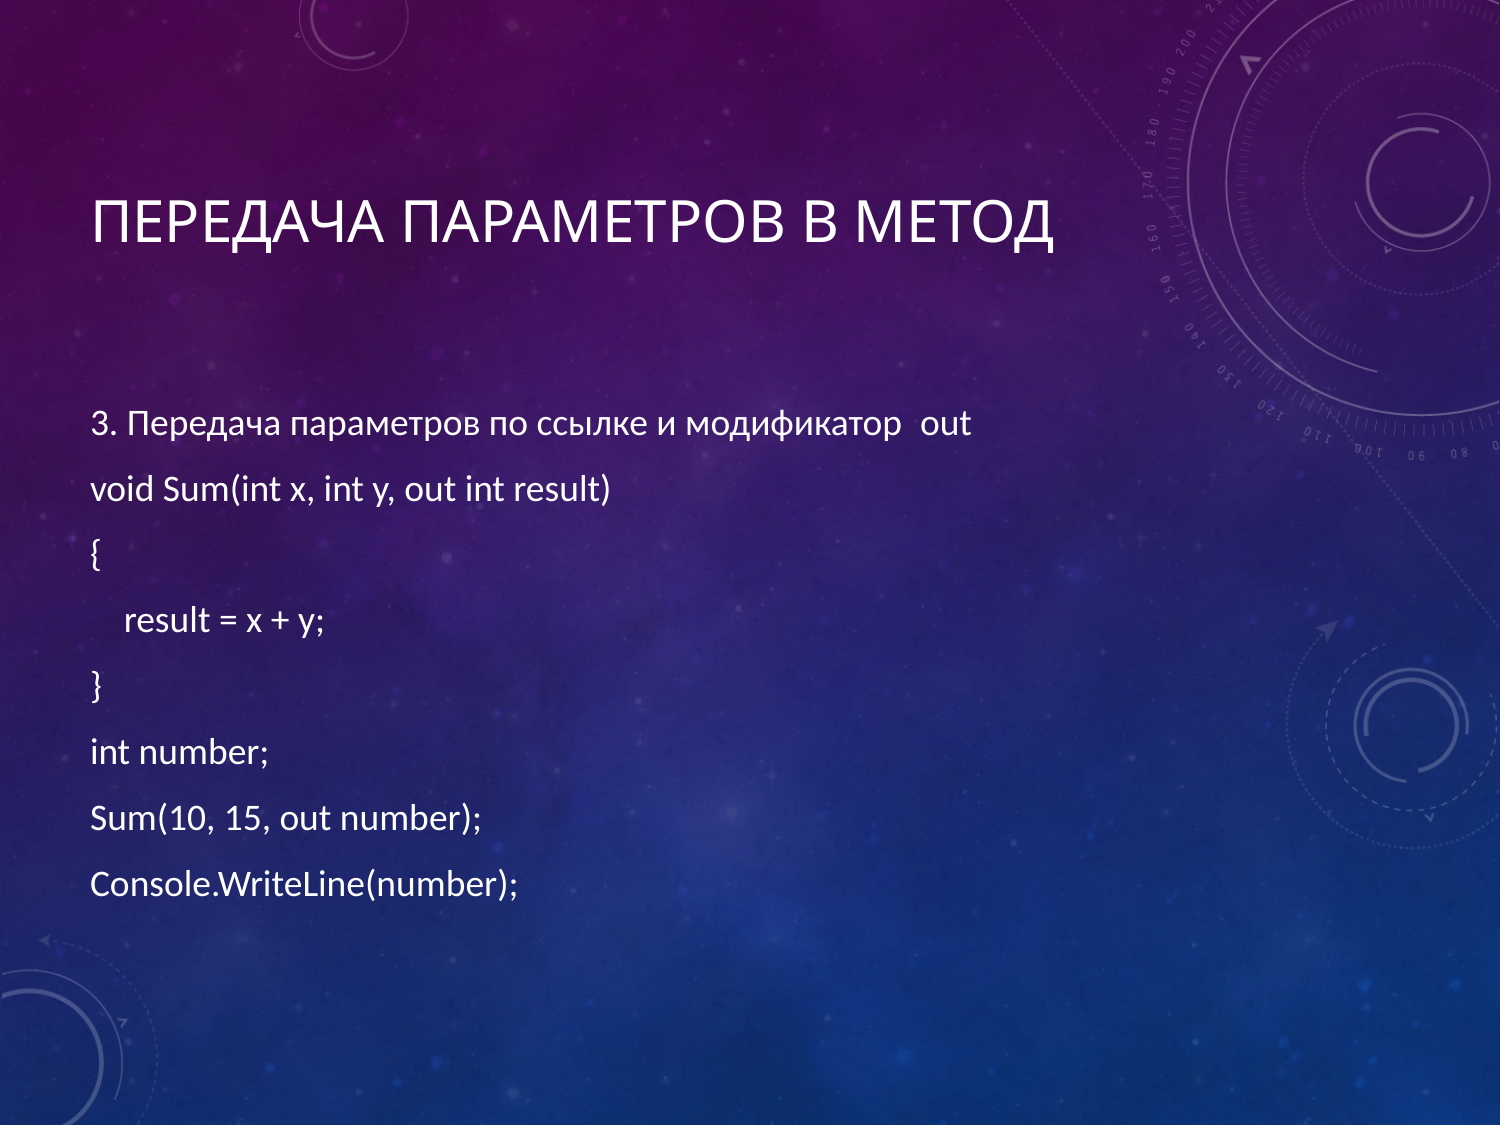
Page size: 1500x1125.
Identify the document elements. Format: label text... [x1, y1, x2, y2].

picture [0, 0, 1500, 1125]
list 3. Передача параметров по ссылке и модификатор out void Sum(int x, int y, out int result) { result = x + y; } int number; Sum(10, 15, out number); Console.WriteLine(number); [75, 351, 1350, 950]
title Передача параметров в метод [75, 99, 1350, 339]
